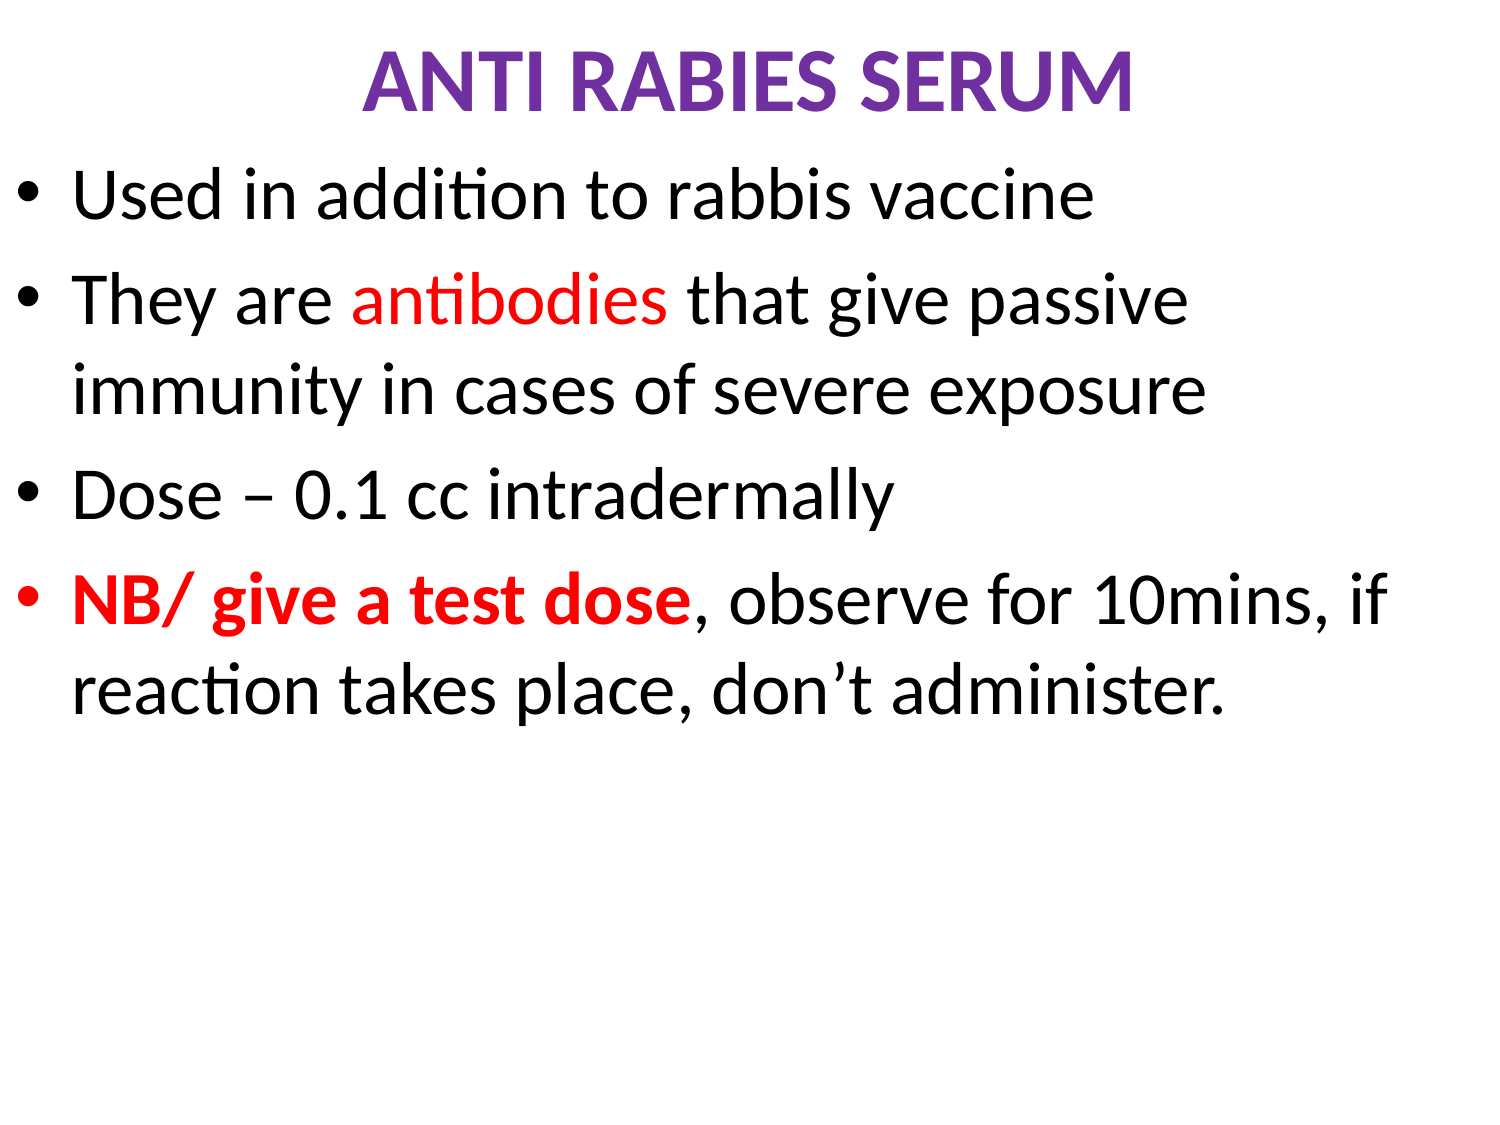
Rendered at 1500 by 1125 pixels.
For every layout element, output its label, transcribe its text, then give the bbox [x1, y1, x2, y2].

list Used in addition to rabbis vaccine They are antibodies that give passive immunity in cases of severe exposure Dose – 0.1 cc intradermally NB/ give a test dose, observe for 10mins, if reaction takes place, don’t administer. [0, 137, 1500, 1125]
title ANTI RABIES SERUM [0, 0, 1500, 137]
